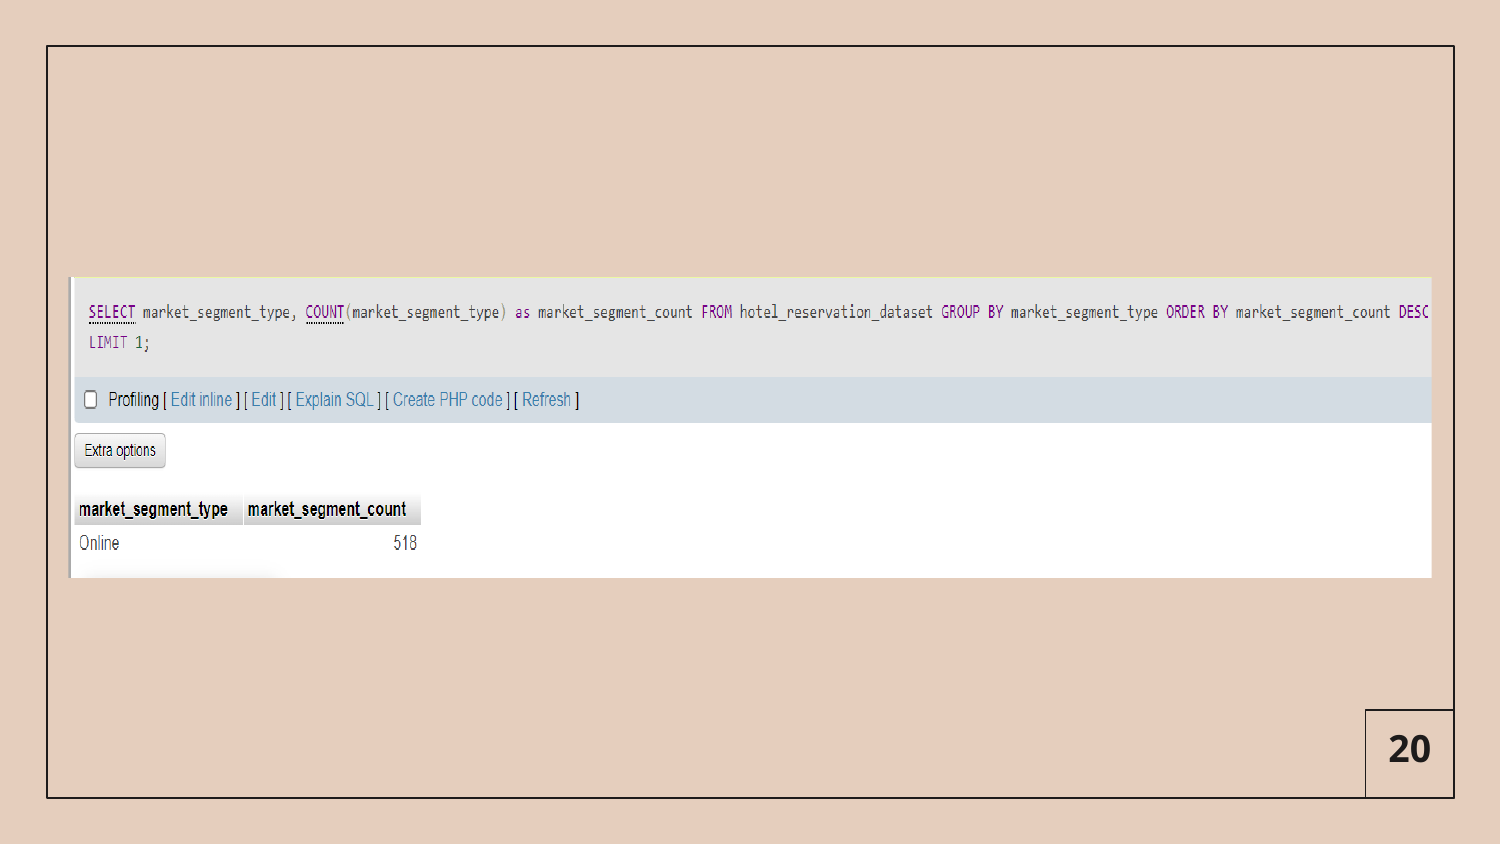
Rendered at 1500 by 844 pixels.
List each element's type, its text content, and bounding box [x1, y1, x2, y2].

slide_number 20 [1365, 709, 1455, 799]
picture [68, 277, 1432, 578]
